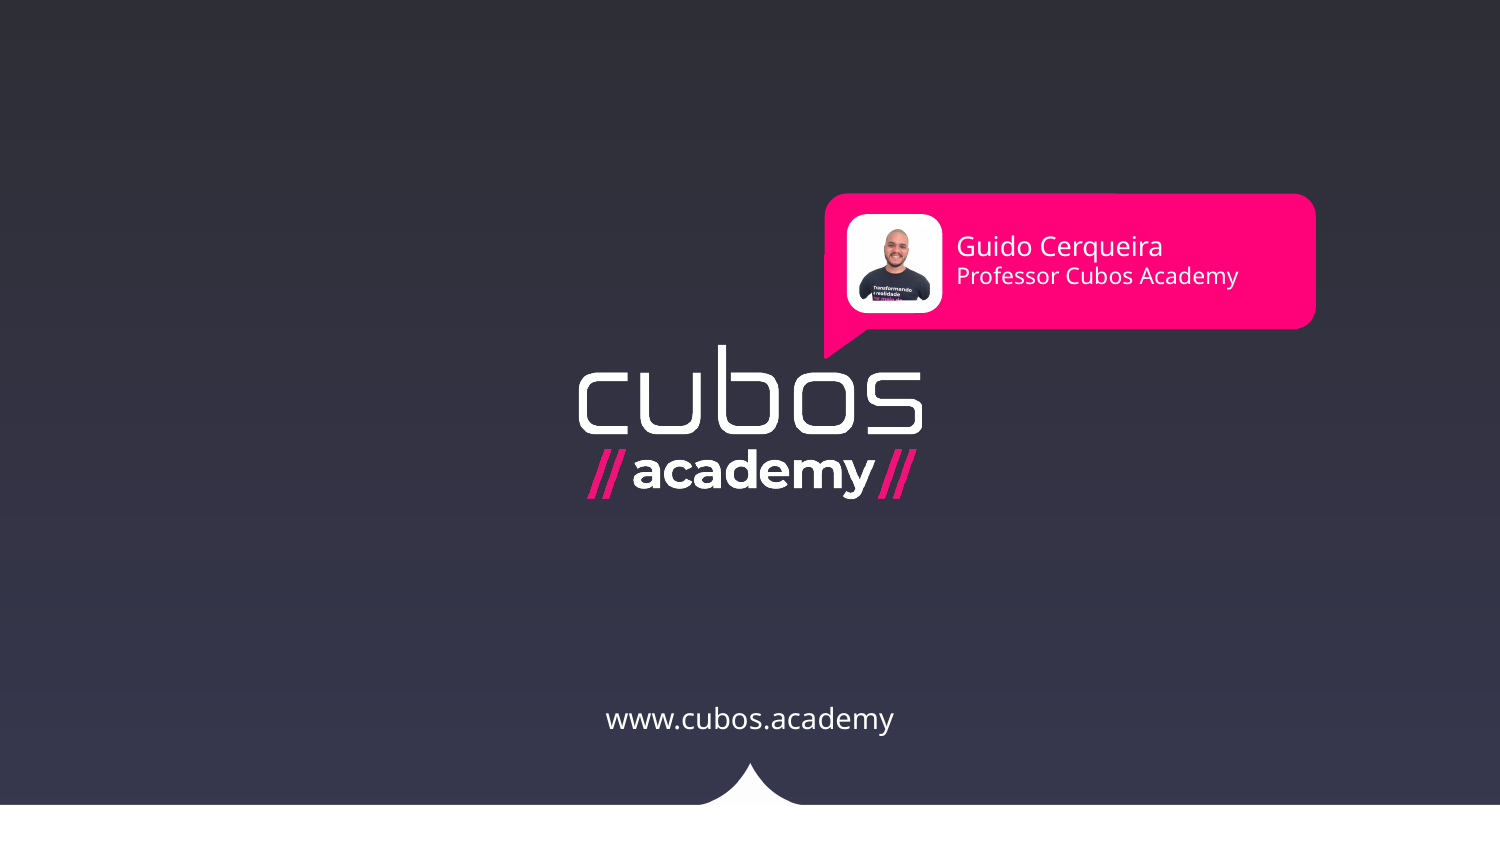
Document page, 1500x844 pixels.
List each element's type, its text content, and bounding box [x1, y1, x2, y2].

text_box www.cubos.academy [452, 694, 1047, 760]
picture [852, 220, 937, 307]
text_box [824, 193, 1317, 358]
picture [577, 314, 922, 530]
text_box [0, 761, 1500, 844]
